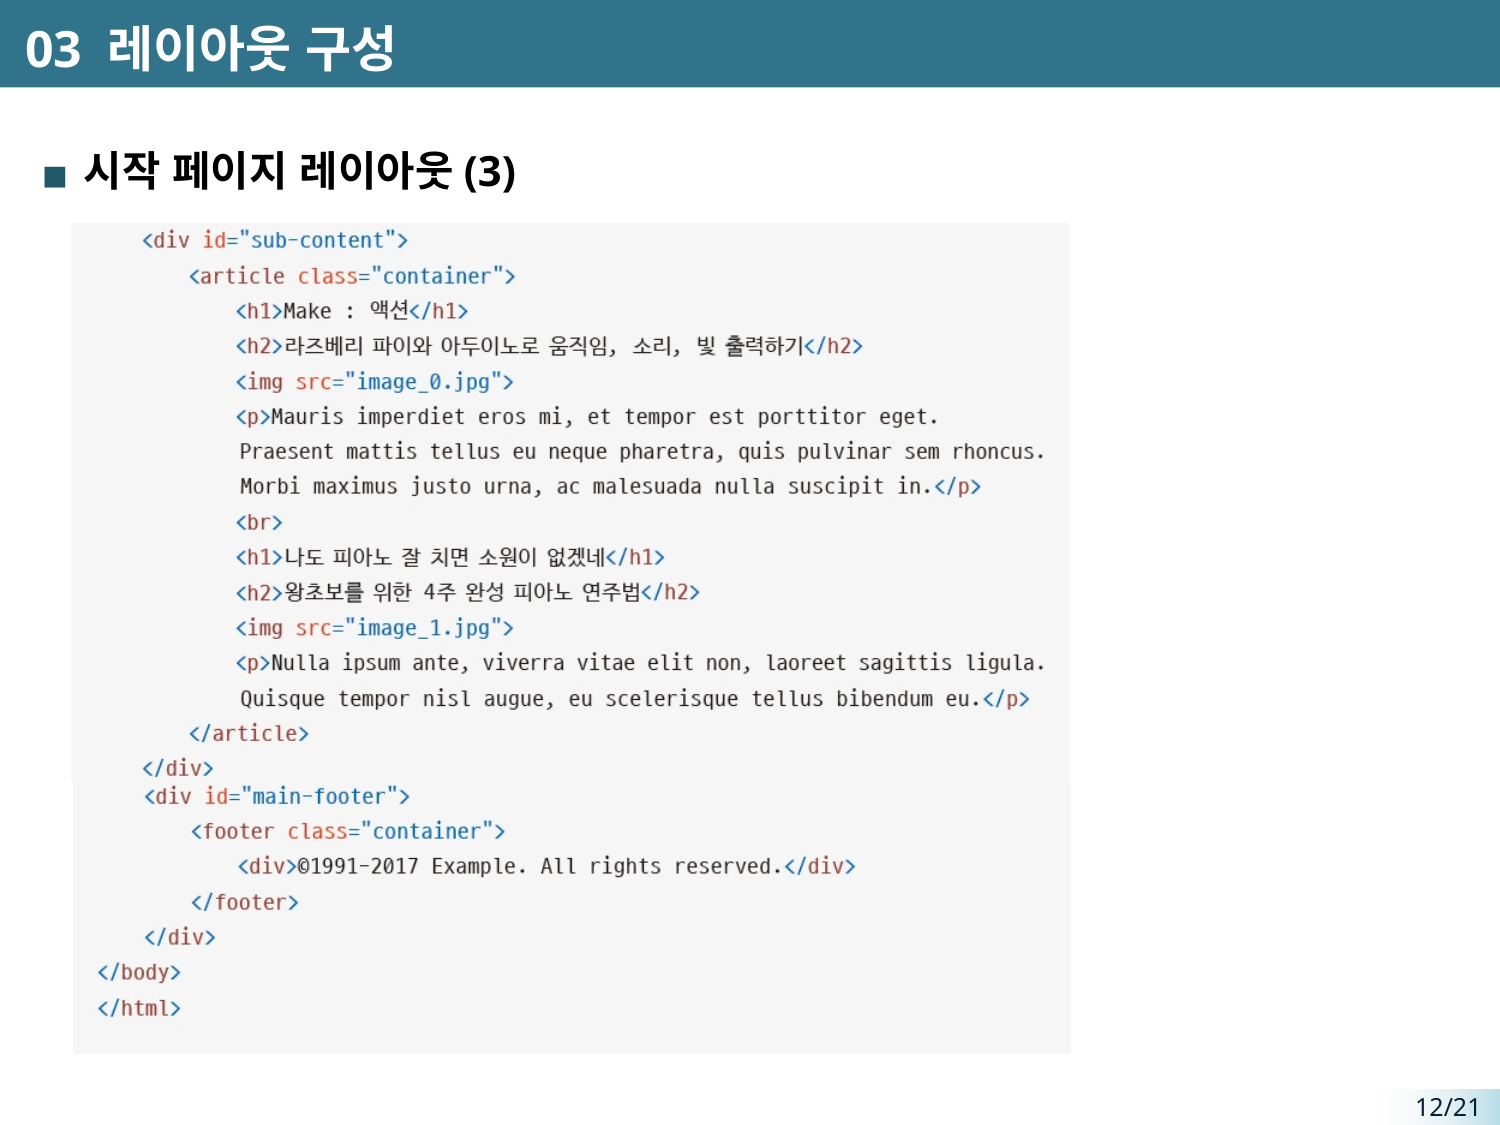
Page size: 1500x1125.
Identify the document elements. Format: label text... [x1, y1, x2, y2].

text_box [64, 223, 1078, 1059]
title 03 레이아웃 구성 [10, 8, 1288, 87]
list 시작 페이지 레이아웃(3) [10, 126, 1481, 1057]
